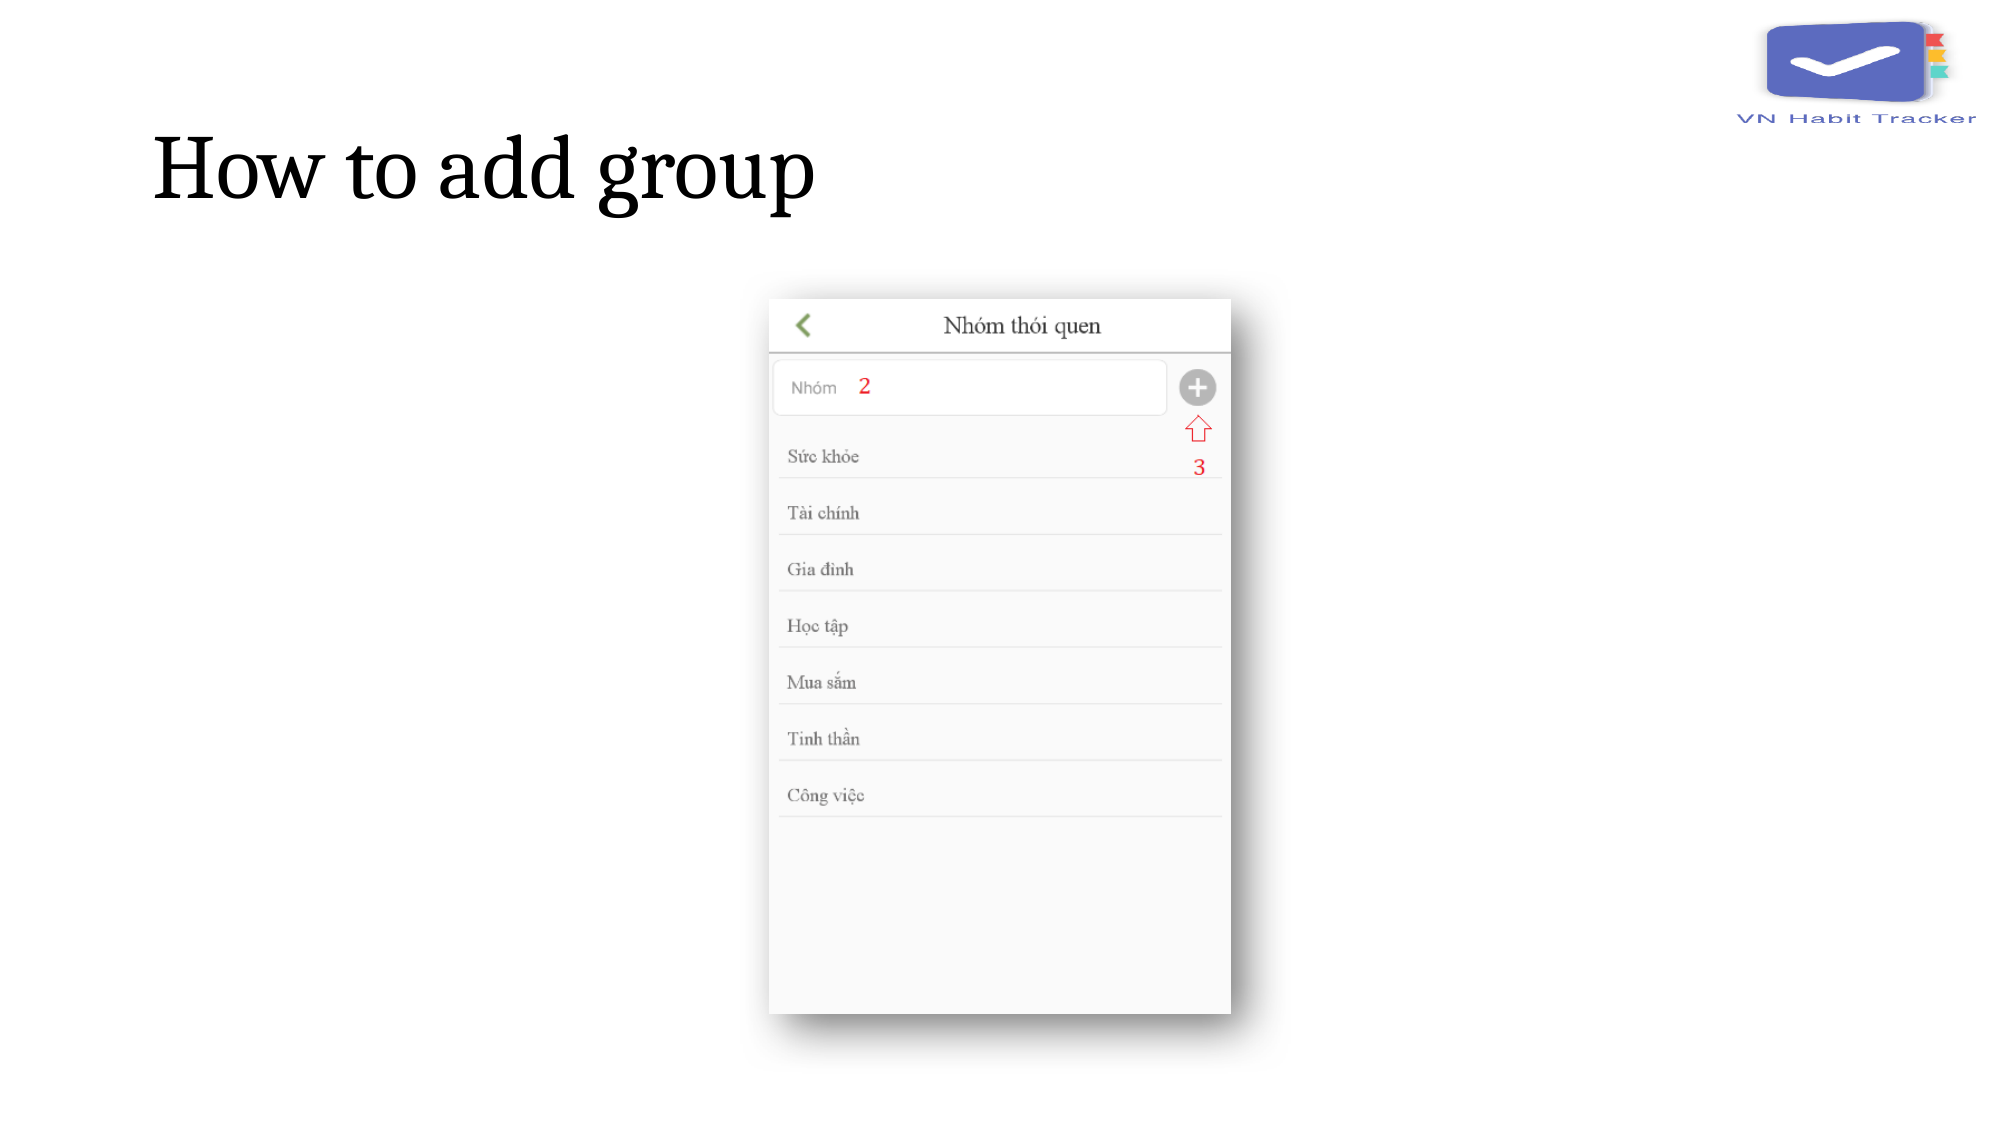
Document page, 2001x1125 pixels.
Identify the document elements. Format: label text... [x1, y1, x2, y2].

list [769, 299, 1231, 1014]
title How to add group [137, 59, 1863, 278]
picture [1736, 16, 1976, 123]
